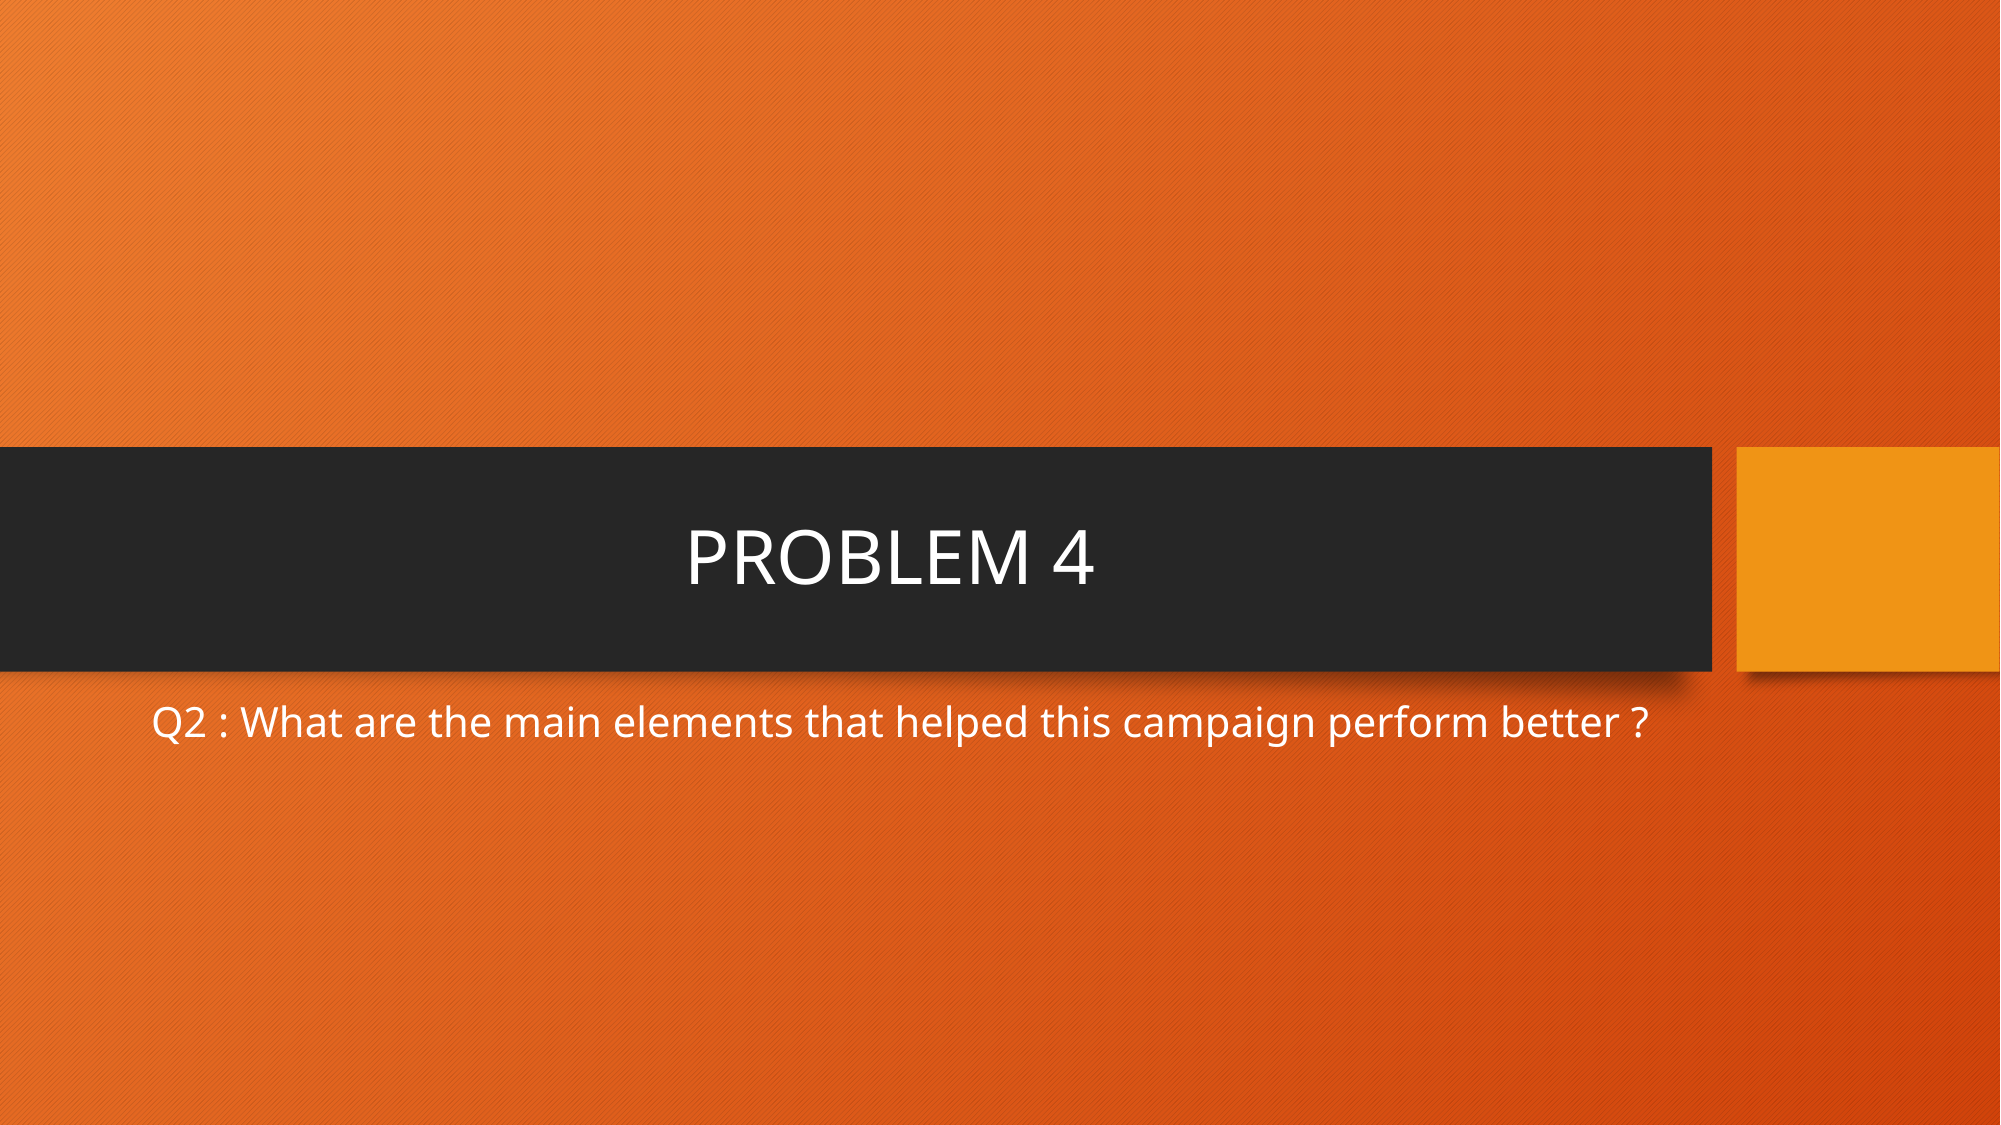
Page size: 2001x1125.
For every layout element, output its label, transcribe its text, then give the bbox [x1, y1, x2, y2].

picture [0, 672, 1713, 724]
list Q2 : What are the main elements that helped this campaign perform better ? [111, 694, 1689, 974]
picture [1736, 672, 2000, 695]
title PROBLEM 4 [111, 470, 1689, 650]
